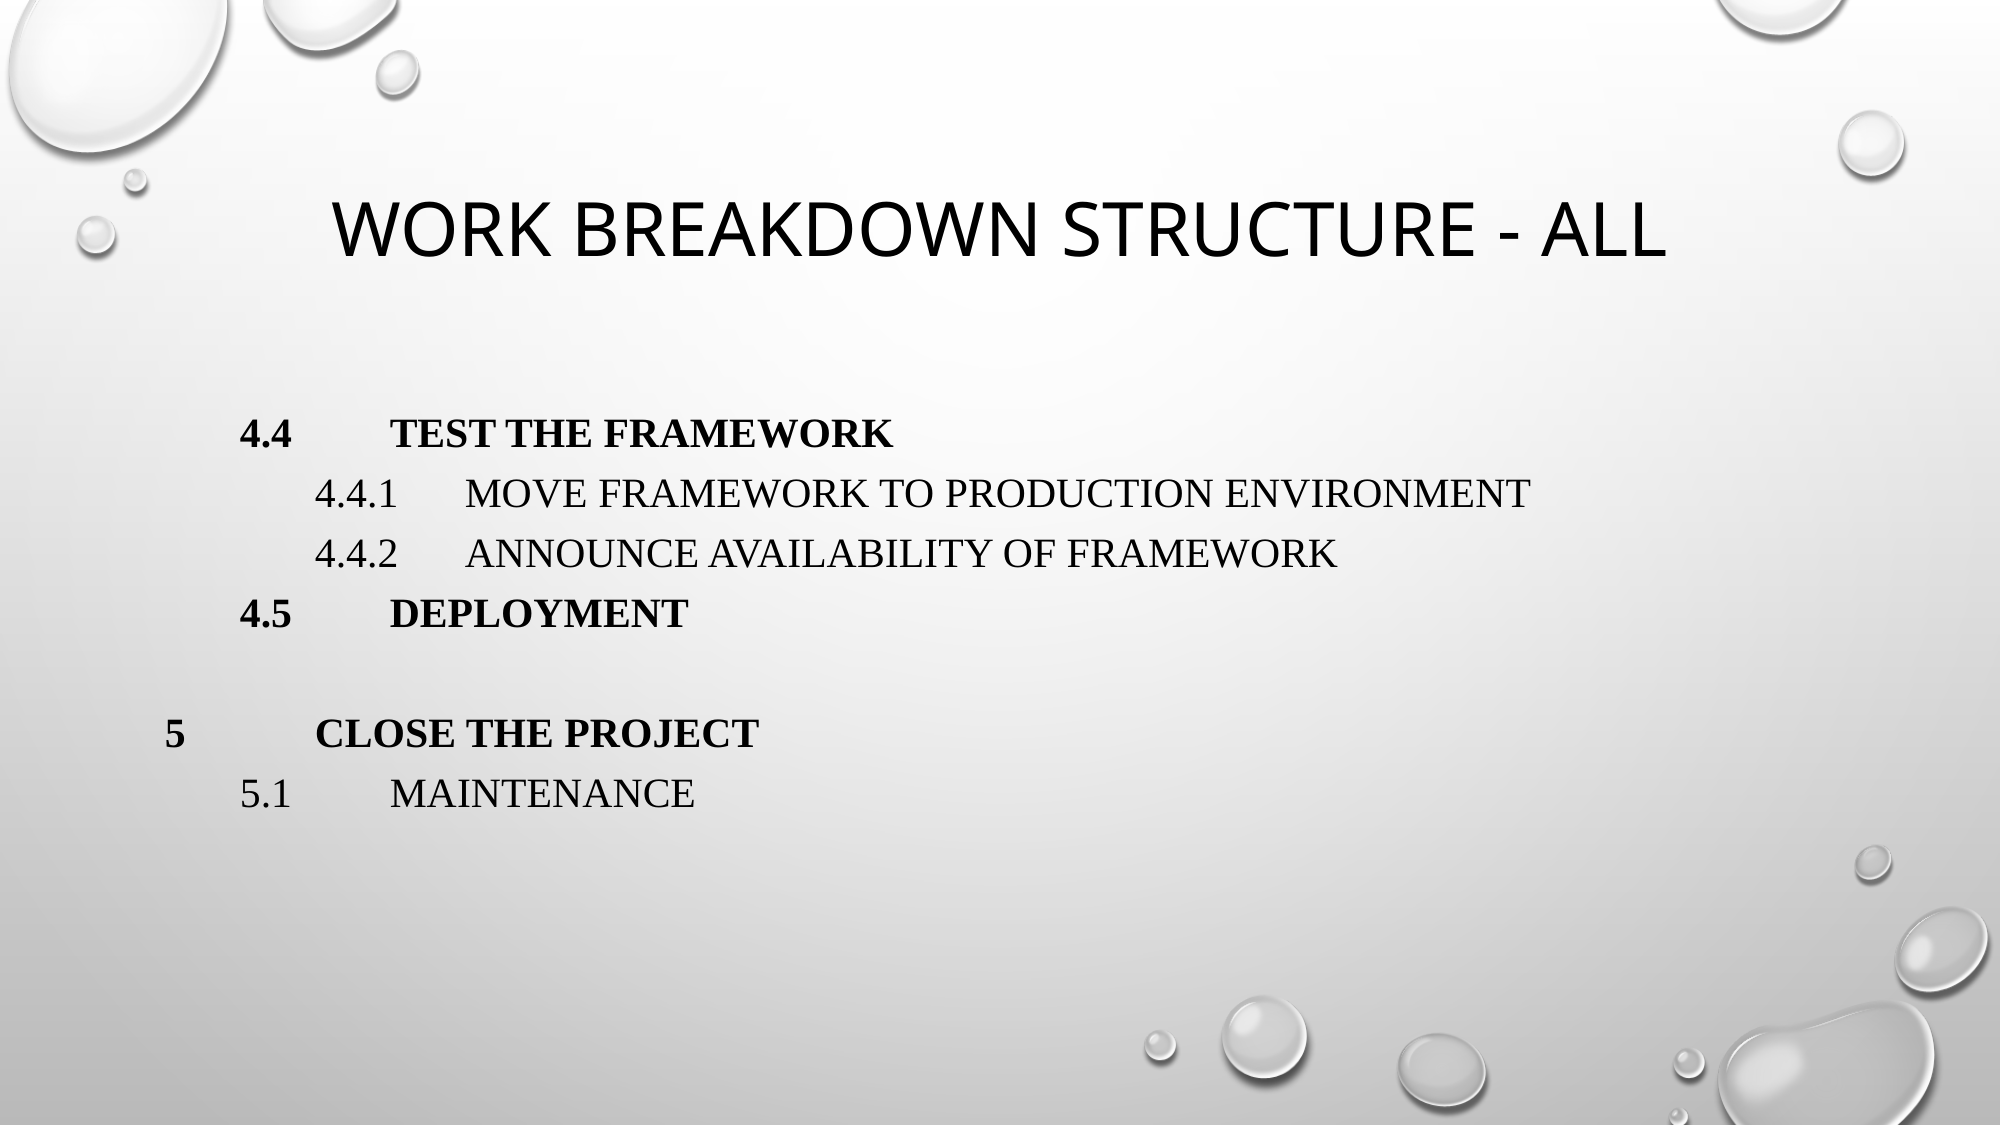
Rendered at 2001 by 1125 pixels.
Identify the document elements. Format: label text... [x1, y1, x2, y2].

picture [0, 0, 2000, 1125]
list 4.4 Test the Framework 4.4.1 Move framework to production environment 4.4.2 Announce availability of framework 4.5 Deployment 5 Close the Project 5.1 Maintenance [149, 388, 1850, 1125]
title Work breakdown structure - all [149, 101, 1851, 364]
